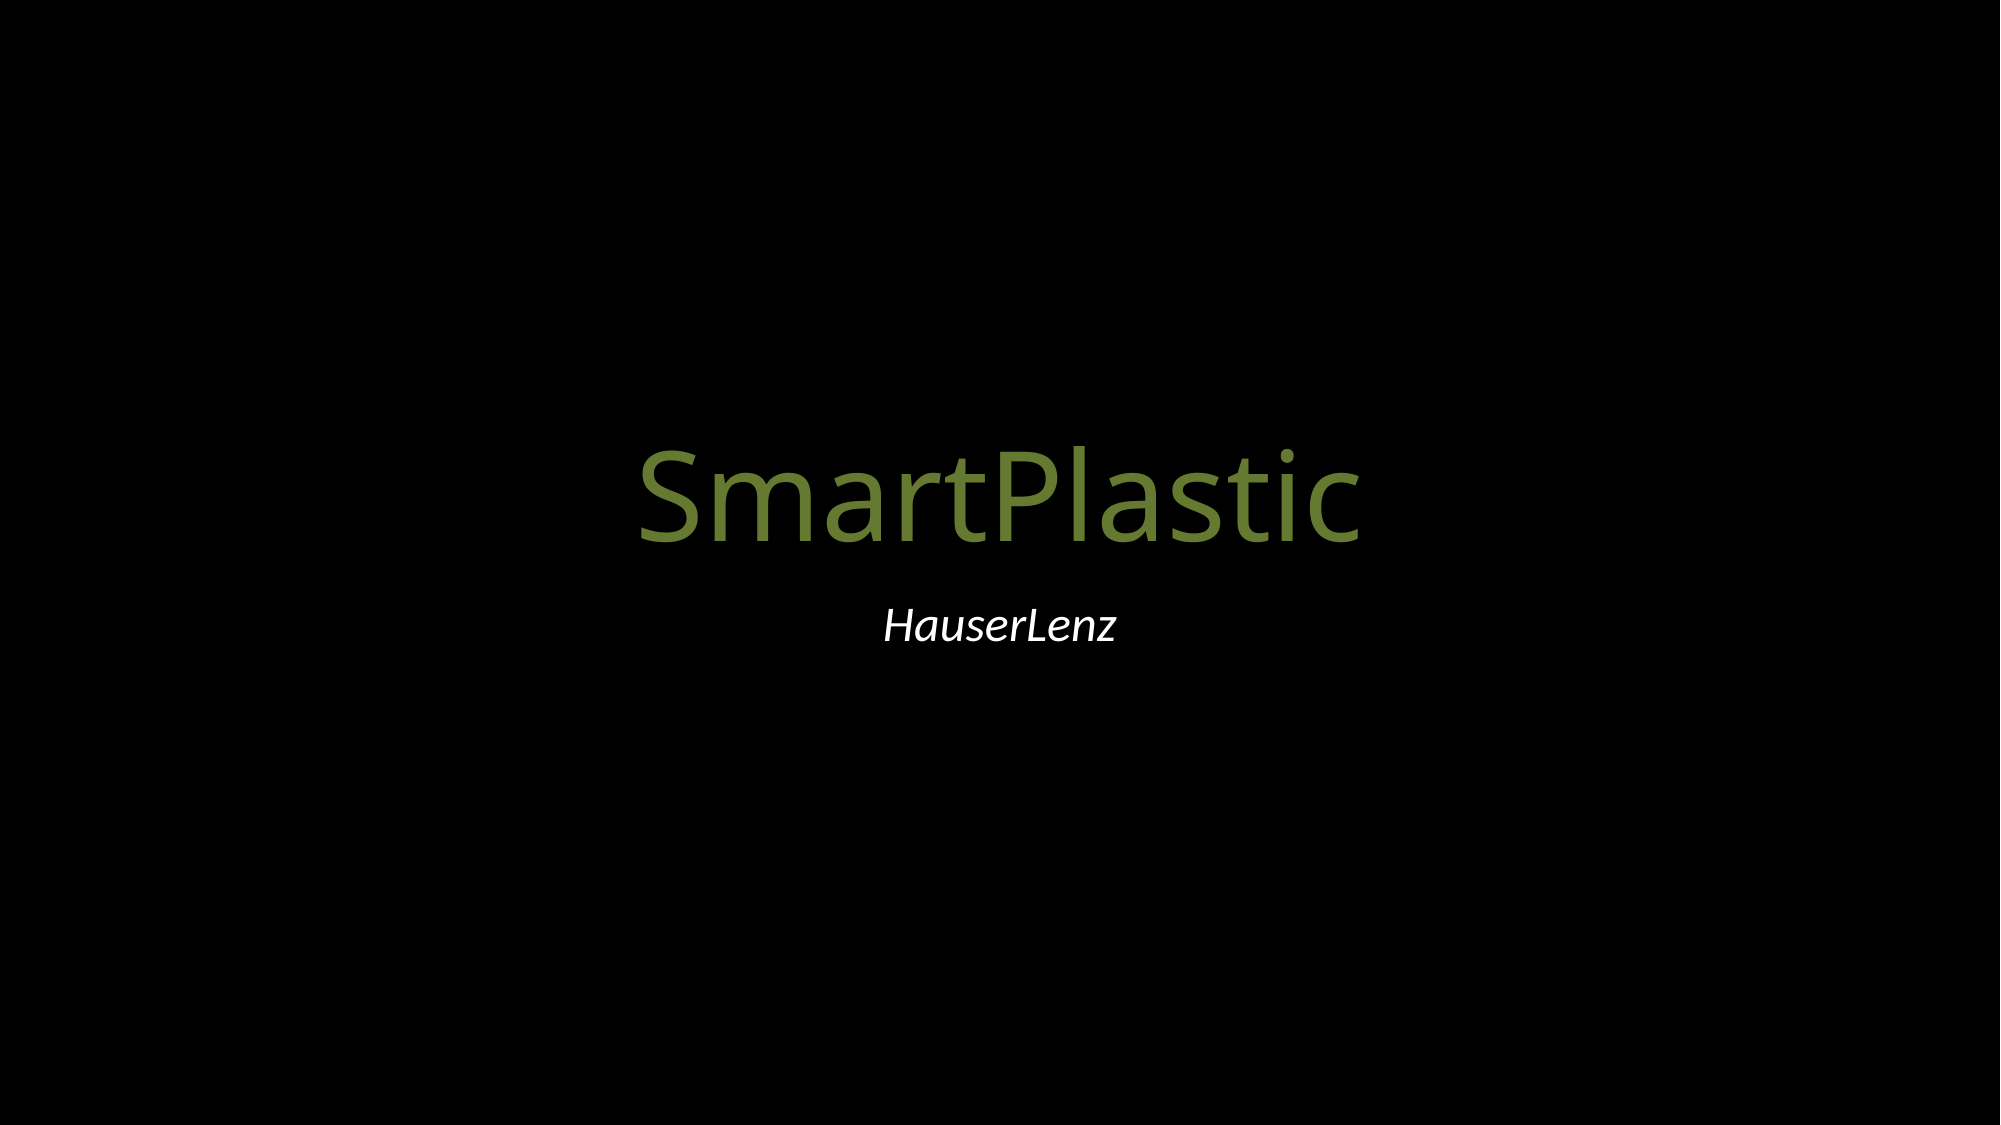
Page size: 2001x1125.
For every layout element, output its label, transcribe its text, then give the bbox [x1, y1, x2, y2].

subtitle HauserLenz [249, 590, 1750, 863]
title SmartPlastic [249, 184, 1750, 576]
